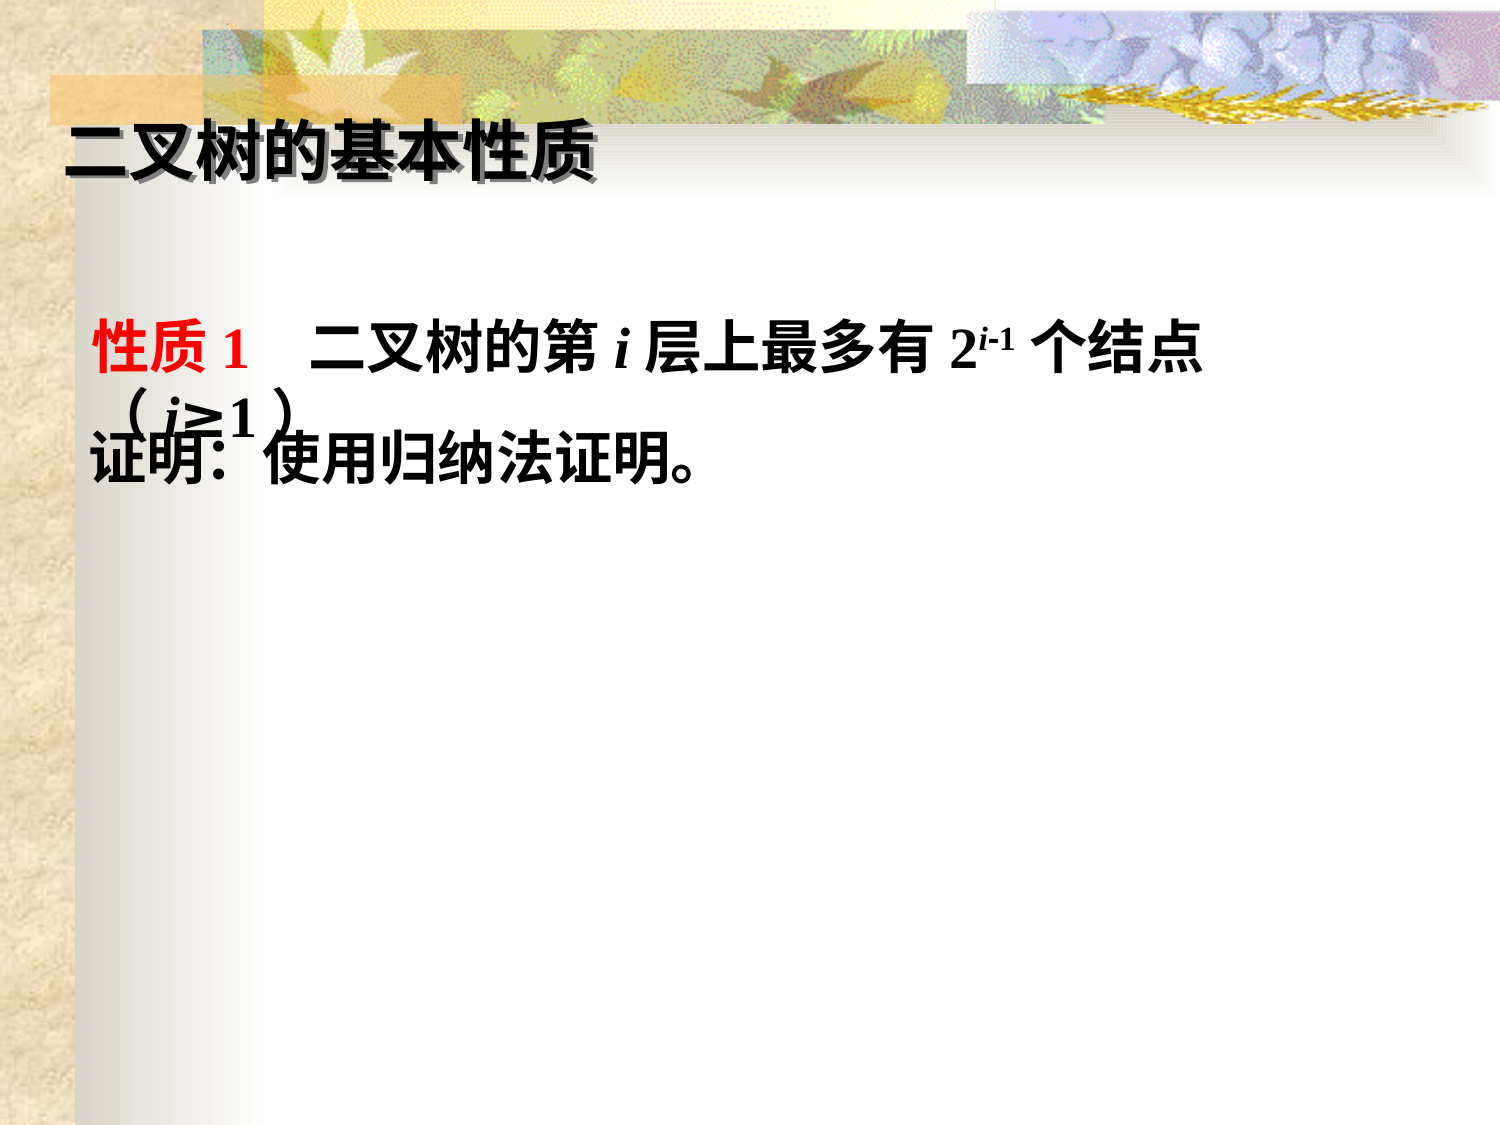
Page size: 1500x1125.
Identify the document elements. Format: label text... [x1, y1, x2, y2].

text_box 证明：使用归纳法证明。 [73, 399, 1437, 499]
picture [0, 0, 1500, 1125]
text_box 性质1 二叉树的第i层上最多有2i-1个结点（i≥1） [91, 302, 1442, 457]
text_box 二叉树的基本性质 [47, 101, 811, 197]
